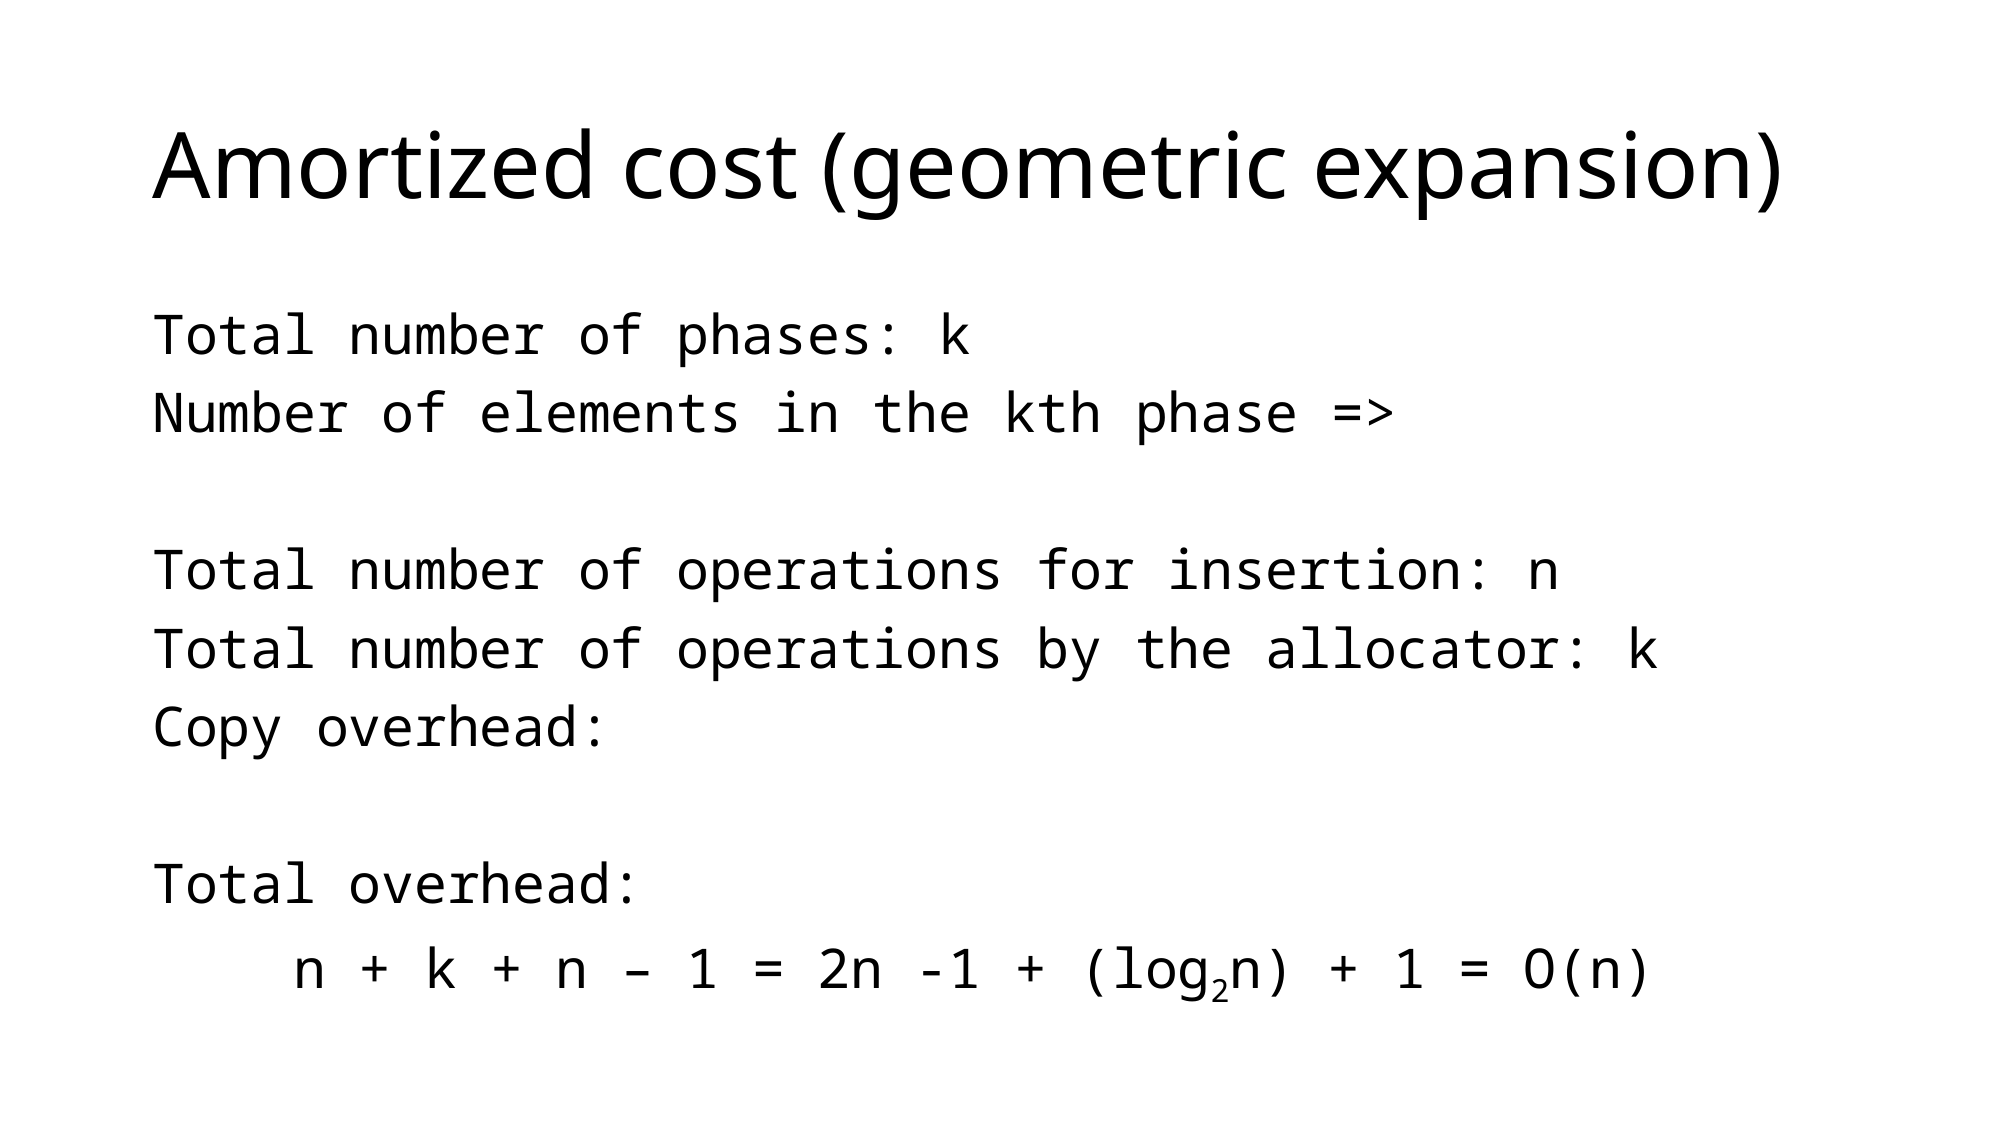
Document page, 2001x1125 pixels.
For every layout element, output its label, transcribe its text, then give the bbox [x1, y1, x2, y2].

title Amortized cost (geometric expansion) [137, 59, 1863, 278]
